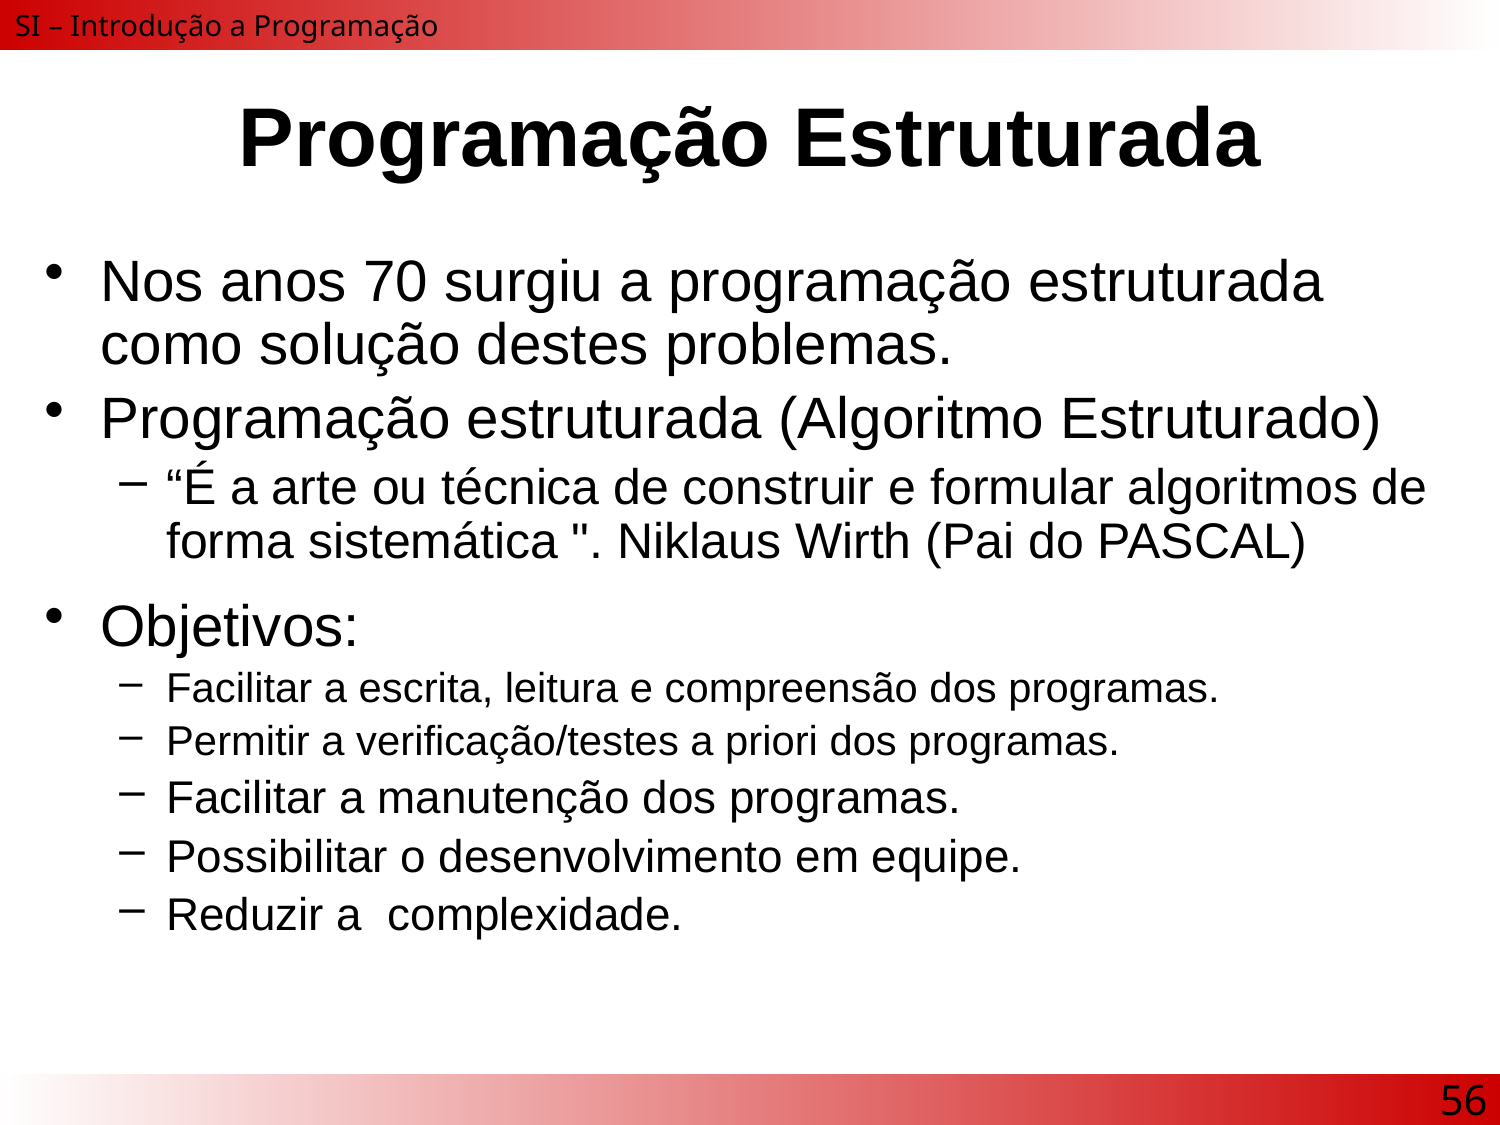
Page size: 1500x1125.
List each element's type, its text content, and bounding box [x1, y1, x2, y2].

list Nos anos 70 surgiu a programação estruturada como solução destes problemas. Programação estruturada (Algoritmo Estruturado) “É a arte ou técnica de construir e formular algoritmos de forma sistemática ". Niklaus Wirth (Pai do PASCAL) Objetivos: Facilitar a escrita, leitura e compreensão dos programas. Permitir a verificação/testes a priori dos programas. Facilitar a manutenção dos programas. Possibilitar o desenvolvimento em equipe. Reduzir a complexidade. [29, 243, 1460, 1063]
slide_number 56 [1299, 1065, 1500, 1125]
title Programação Estruturada [0, 77, 1500, 188]
